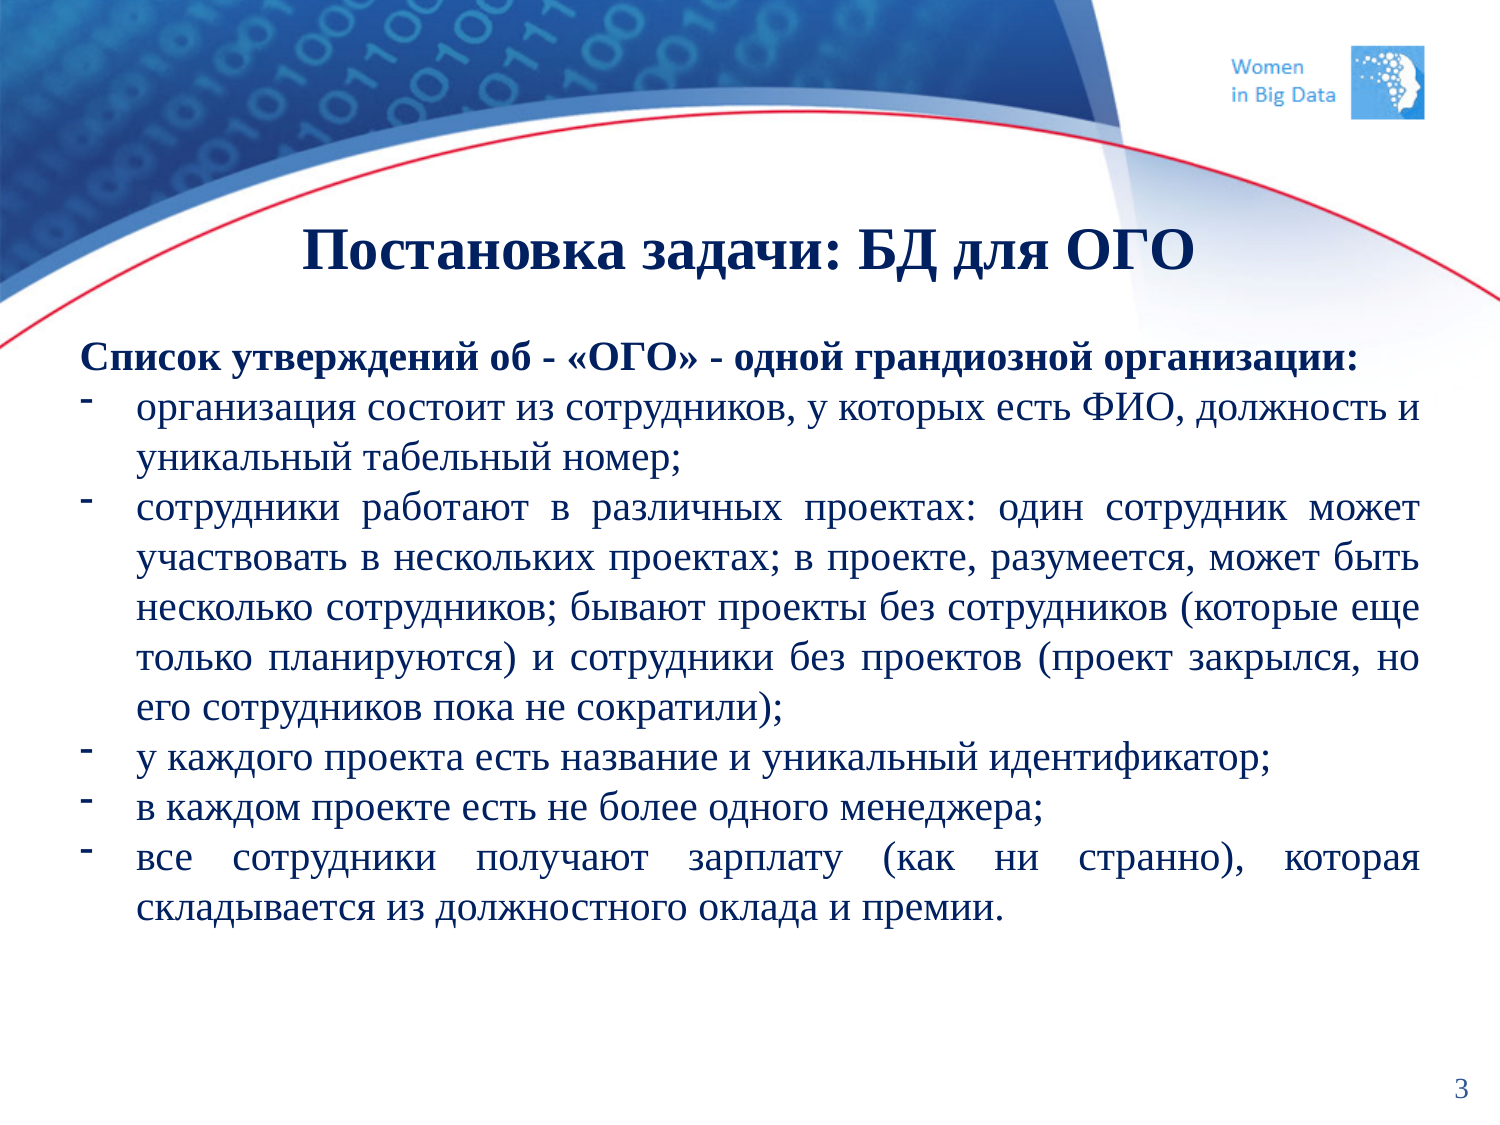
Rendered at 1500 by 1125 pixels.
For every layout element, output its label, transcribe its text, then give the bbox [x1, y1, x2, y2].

text_box 3 [1423, 1046, 1500, 1125]
text_box Список утверждений об - «ОГО» - одной грандиозной организации: организация состоит из сотрудников, у которых есть ФИО, должность и уникальный табельный номер; сотрудники работают в различных проектах: один сотрудник может участвовать в нескольких проектах; в проекте, разумеется, может быть несколько сотрудников; бывают проекты без сотрудников (которые еще только планируются) и сотрудники без проектов (проект закрылся, но его сотрудников пока не сократили); у каждого проекта есть название и уникальный идентификатор; в каждом проекте есть не более одного менеджера; все сотрудники получают зарплату (как ни странно), которая складывается из должностного оклада и премии. [64, 321, 1436, 937]
picture [0, 0, 1500, 1125]
title Постановка задачи: БД для ОГО [256, 209, 1244, 291]
